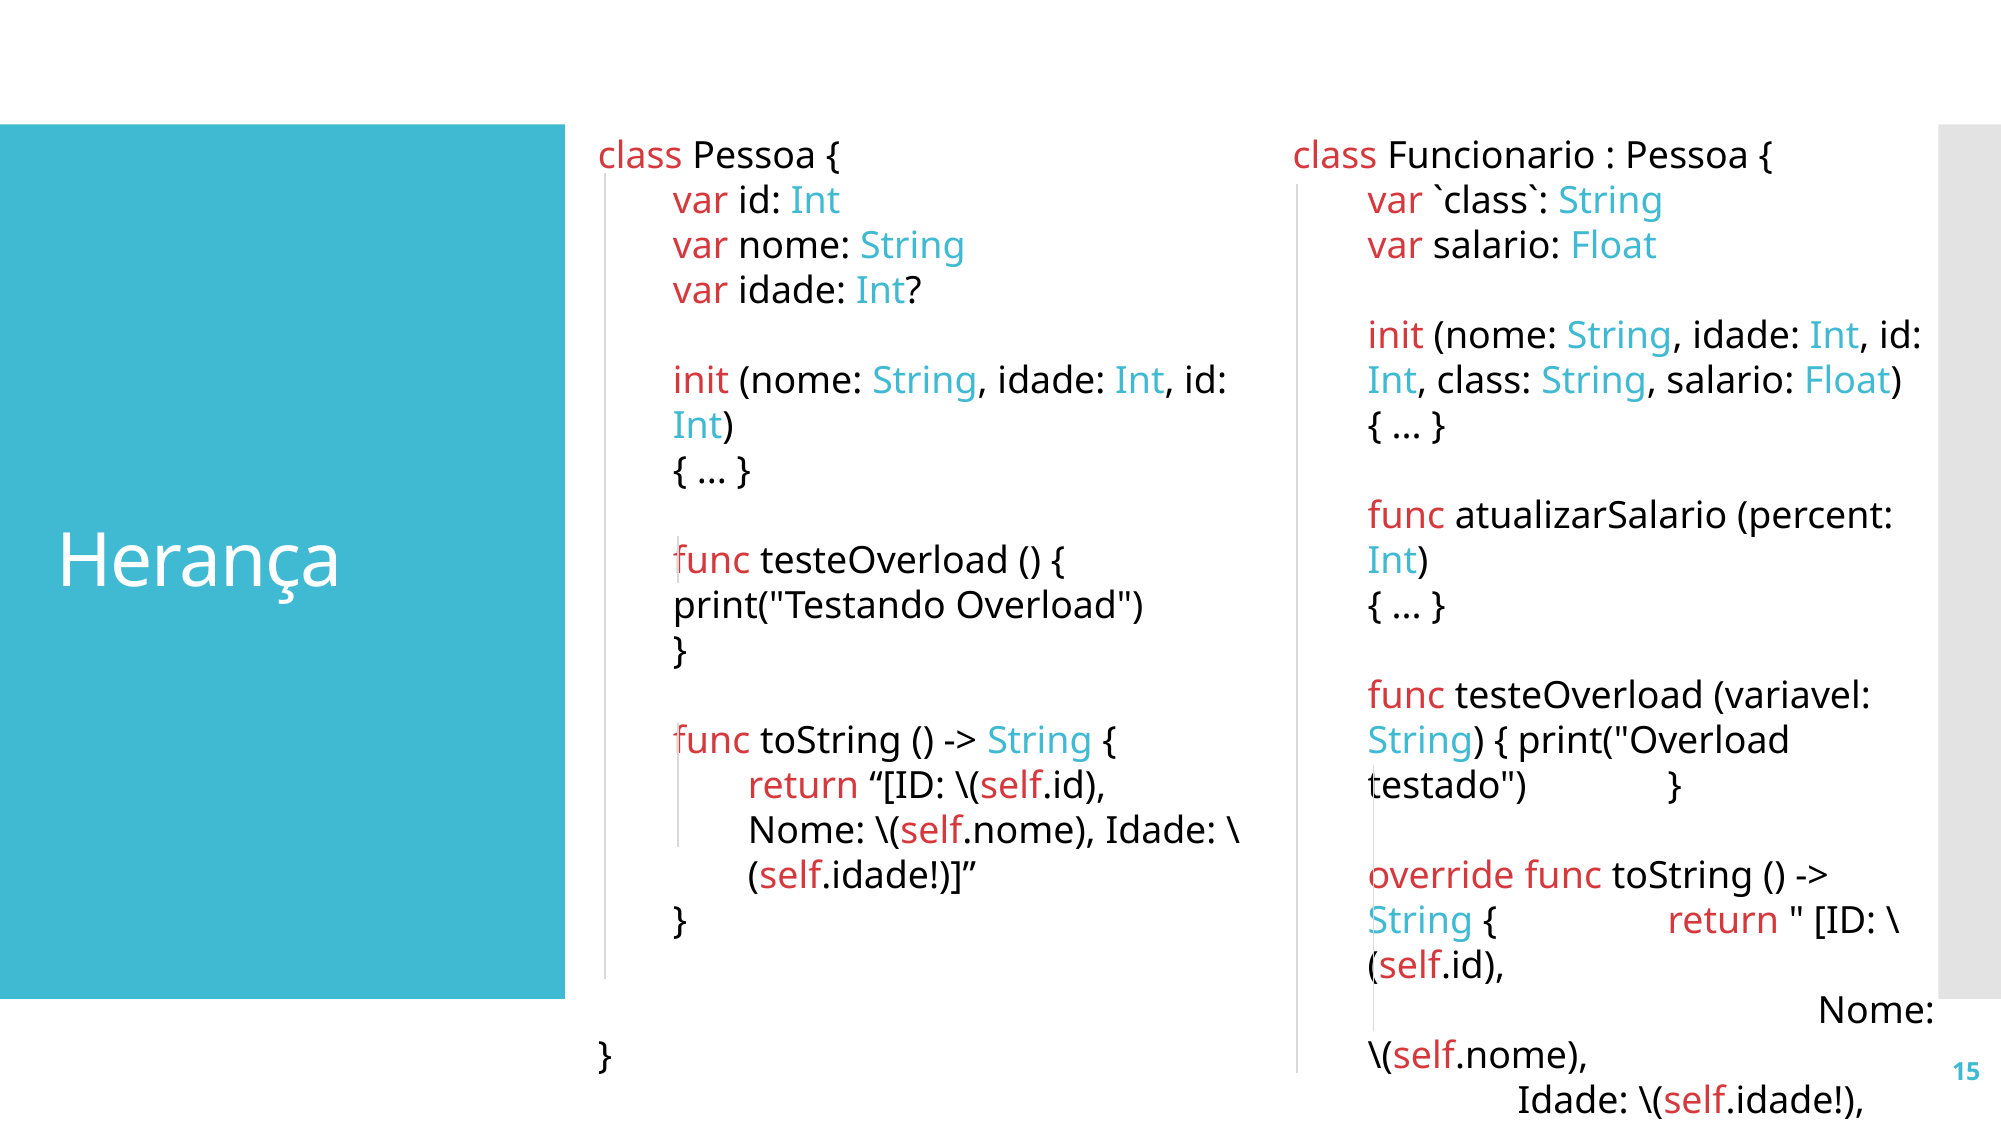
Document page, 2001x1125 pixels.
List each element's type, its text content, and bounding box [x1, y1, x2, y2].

text_box class Funcionario : Pessoa { var `class`: String var salario: Float init (nome: String, idade: Int, id: Int, class: String, salario: Float) { ... } func atualizarSalario (percent: Int) { ... } func testeOverload (variavel: String) { print("Overload testado") } override func toString () -> String { return " [ID: \(self.id), Nome: \(self.nome), Idade: \(self.idade!), Setor: \(self.`class`), Salário: \(self.salario)]“ } } [1277, 123, 1956, 1125]
title Herança [41, 184, 525, 940]
slide_number 15 [1956, 1042, 1996, 1103]
text_box class Pessoa { var id: Int var nome: String var idade: Int? init (nome: String, idade: Int, id: Int) { ... } func testeOverload () { print("Testando Overload") } func toString () -> String { return “[ID: \(self.id), Nome: \(self.nome), Idade: \(self.idade!)]” } } [583, 123, 1261, 1125]
